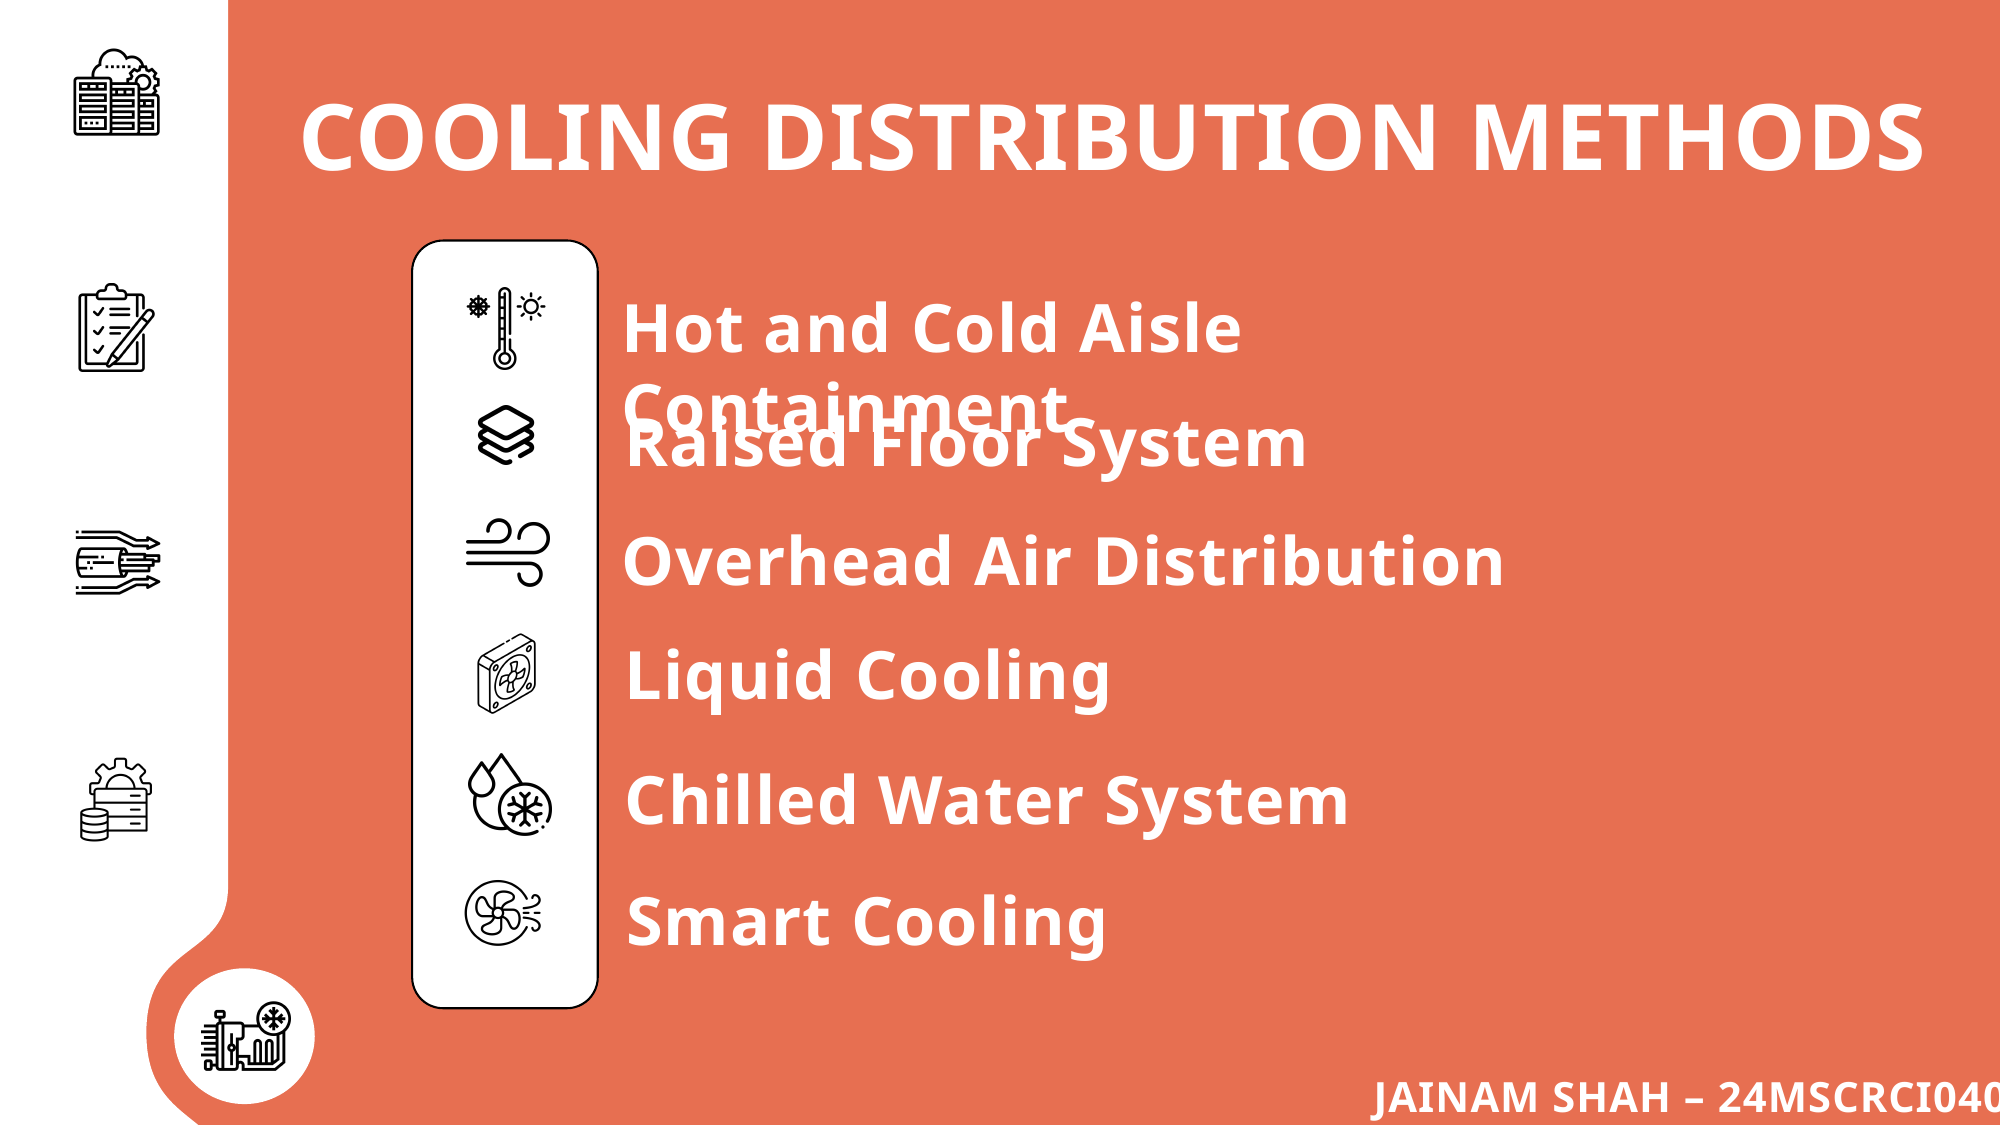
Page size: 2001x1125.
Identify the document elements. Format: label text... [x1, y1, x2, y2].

picture [71, 755, 161, 844]
text_box COOLING DISTRIBUTION METHODS [228, 71, 2000, 197]
text_box [411, 239, 599, 1010]
text_box Chilled Water System [609, 750, 1832, 846]
picture [201, 991, 290, 1080]
picture [462, 629, 551, 718]
text_box Smart Cooling [611, 871, 1834, 966]
text_box JAINAM SHAH – 24MSCRCI040 [1025, 1063, 2000, 1125]
picture [460, 871, 544, 954]
text_box Liquid Cooling [609, 625, 1528, 721]
text_box Hot and Cold Aisle Containment [606, 278, 1681, 453]
picture [72, 47, 161, 137]
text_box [174, 968, 315, 1105]
text_box [0, 0, 230, 1125]
picture [73, 518, 163, 607]
picture [466, 511, 550, 594]
picture [468, 753, 552, 836]
picture [72, 283, 161, 372]
text_box Raised Floor System [610, 392, 1681, 488]
text_box Overhead Air Distribution [606, 511, 1619, 606]
picture [464, 286, 548, 370]
picture [476, 405, 536, 465]
